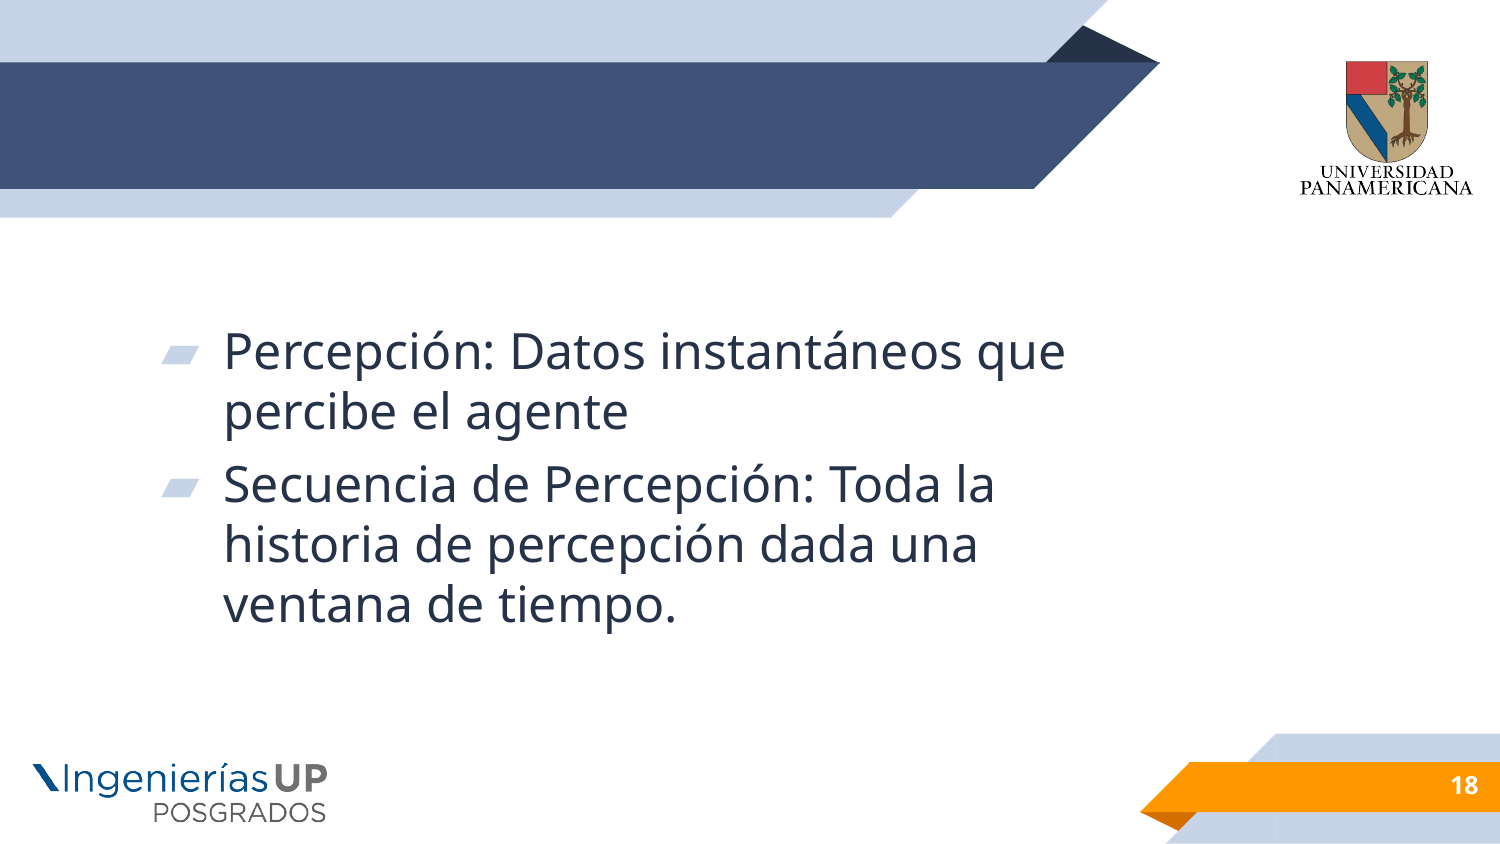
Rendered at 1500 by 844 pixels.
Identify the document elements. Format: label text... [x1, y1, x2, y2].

slide_number 18 [1249, 760, 1494, 813]
list Percepción: Datos instantáneos que percibe el agente Secuencia de Percepción: Toda la historia de percepción dada una ventana de tiempo. [133, 217, 1140, 734]
picture [1286, 44, 1490, 210]
picture [15, 737, 344, 844]
